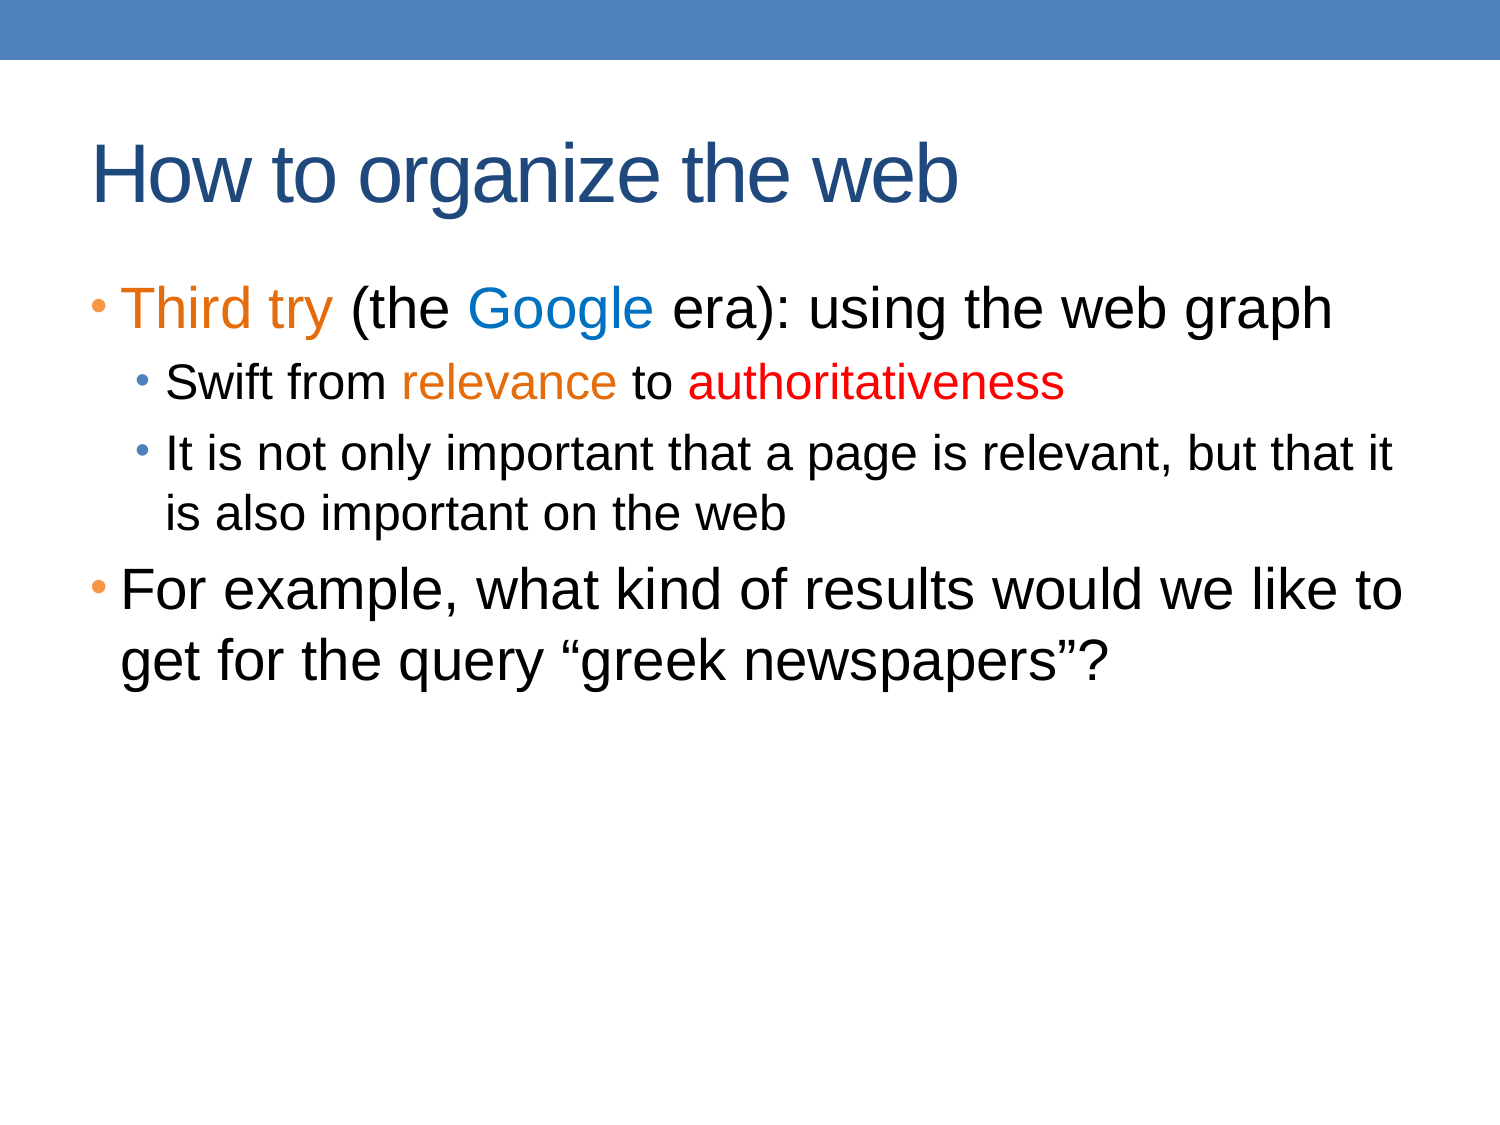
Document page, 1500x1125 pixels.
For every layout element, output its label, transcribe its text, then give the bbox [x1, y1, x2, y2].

title How to organize the web [75, 87, 1425, 250]
list Third try (the Google era): using the web graph Swift from relevance to authoritativeness It is not only important that a page is relevant, but that it is also important on the web For example, what kind of results would we like to get for the query “greek newspapers”? [75, 262, 1425, 1063]
